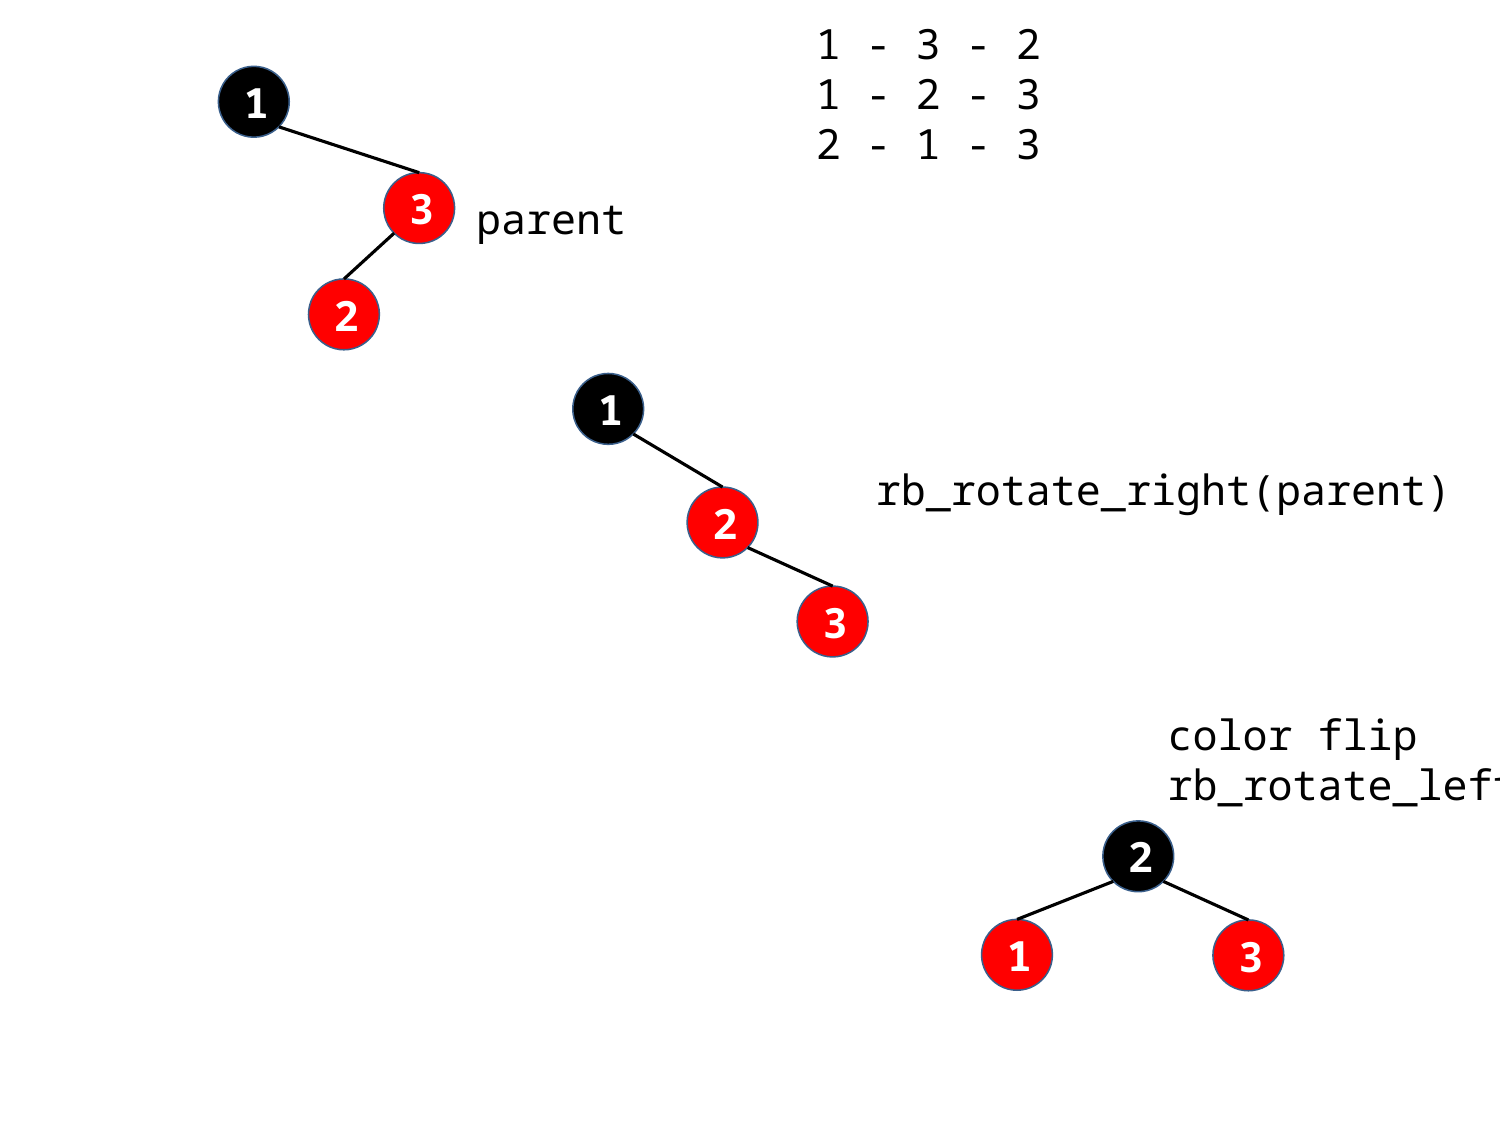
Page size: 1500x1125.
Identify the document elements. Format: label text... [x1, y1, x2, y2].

text_box color flip rb_rotate_left(gparent) [1152, 701, 1500, 816]
text_box 3 [381, 170, 457, 246]
text_box 2 [306, 277, 382, 352]
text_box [632, 433, 723, 488]
text_box rb_rotate_right(parent) [861, 456, 1466, 522]
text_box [343, 232, 395, 280]
text_box 3 [1210, 918, 1286, 993]
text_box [1016, 881, 1114, 920]
text_box 2 [685, 485, 761, 560]
text_box parent [461, 185, 641, 251]
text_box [1163, 881, 1249, 921]
text_box 1 [570, 371, 646, 447]
text_box 1 [979, 917, 1055, 993]
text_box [278, 126, 420, 173]
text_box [747, 547, 833, 587]
text_box 1 [216, 64, 292, 140]
text_box 2 [1100, 818, 1176, 894]
text_box 3 [795, 584, 871, 660]
text_box 1 - 3 - 2 1 - 2 - 3 2 - 1 - 3 [801, 10, 1056, 176]
